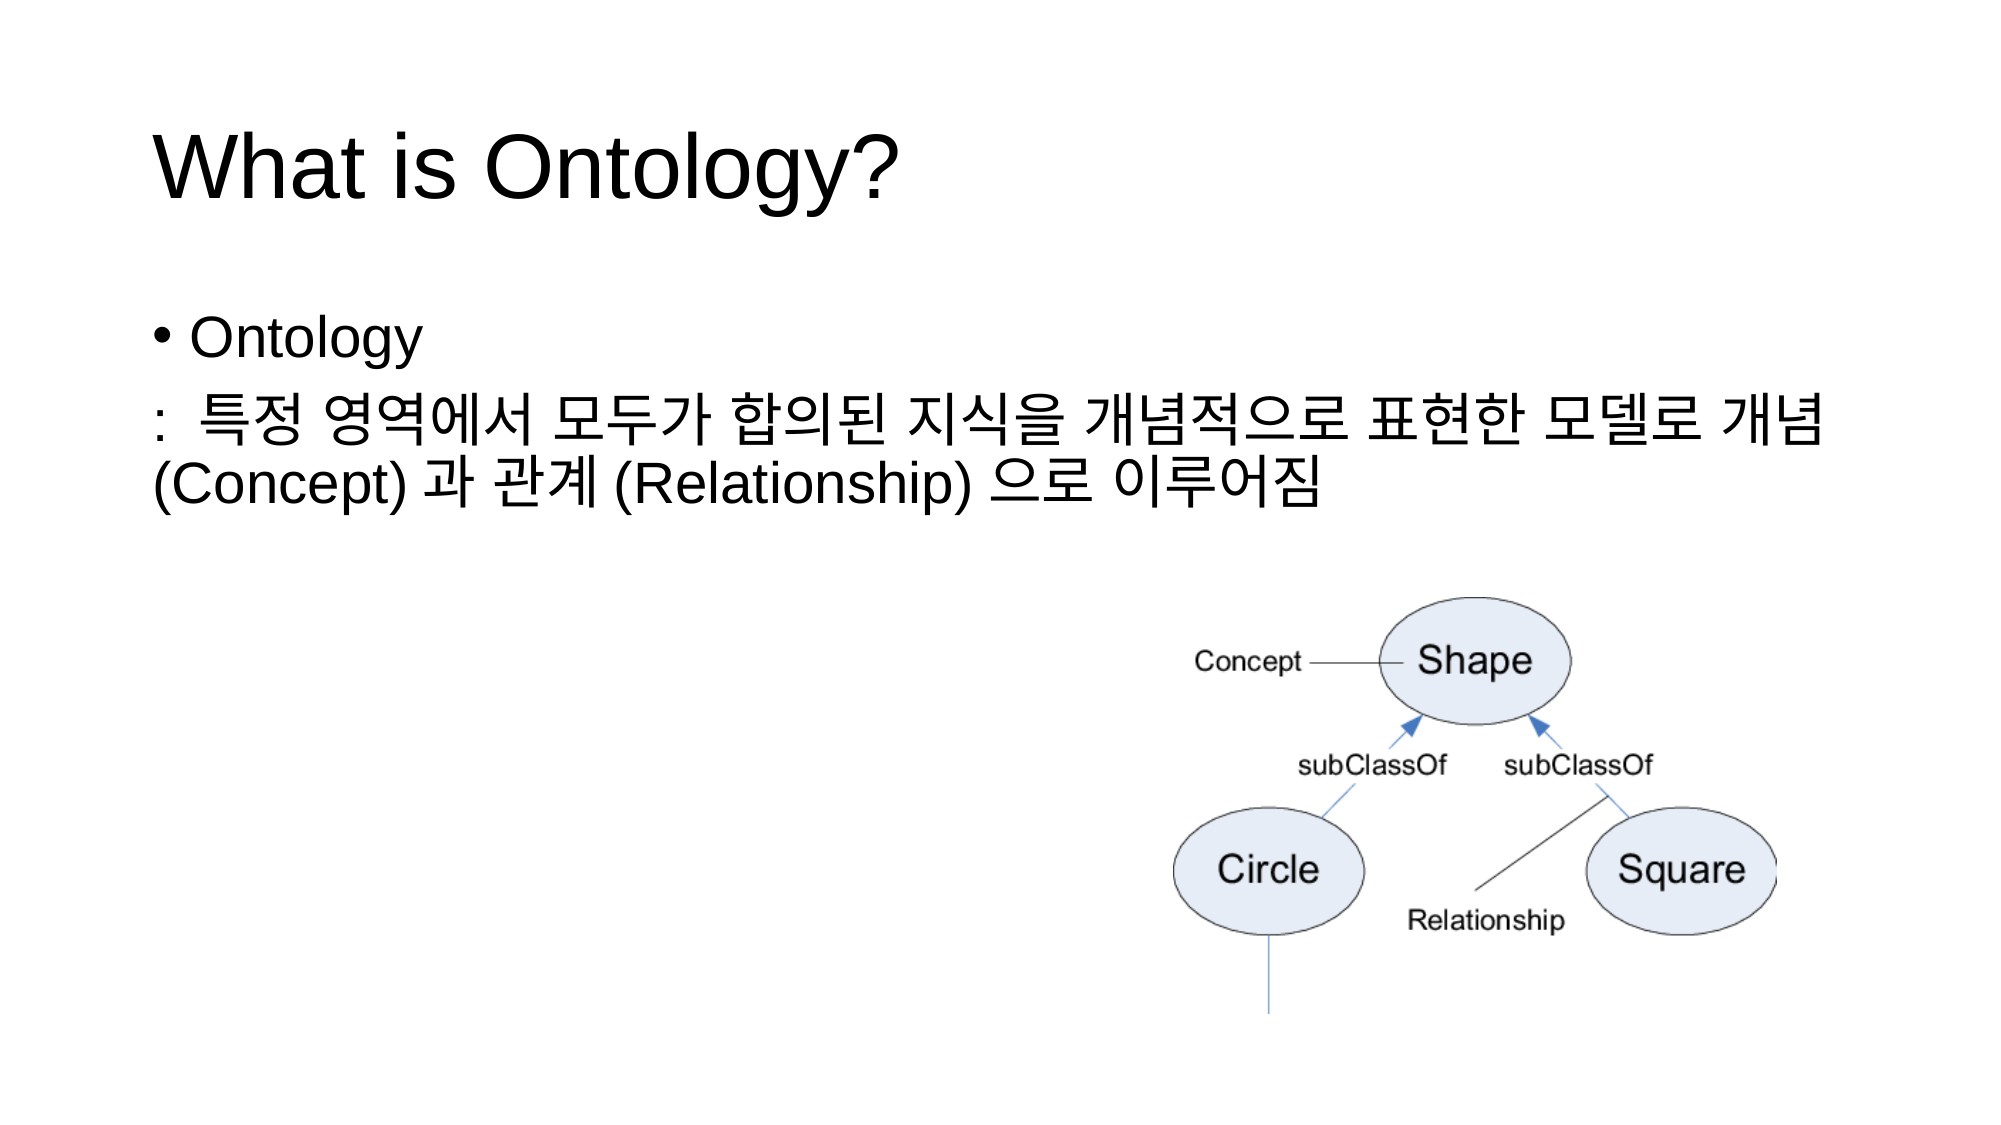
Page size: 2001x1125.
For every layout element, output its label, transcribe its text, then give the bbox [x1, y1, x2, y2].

list Ontology : 특정 영역에서 모두가 합의된 지식을 개념적으로 표현한 모델로 개념(Concept)과 관계(Relationship)으로 이루어짐 [137, 299, 1863, 1014]
picture [1173, 597, 1777, 1014]
title What is Ontology? [137, 59, 1863, 278]
